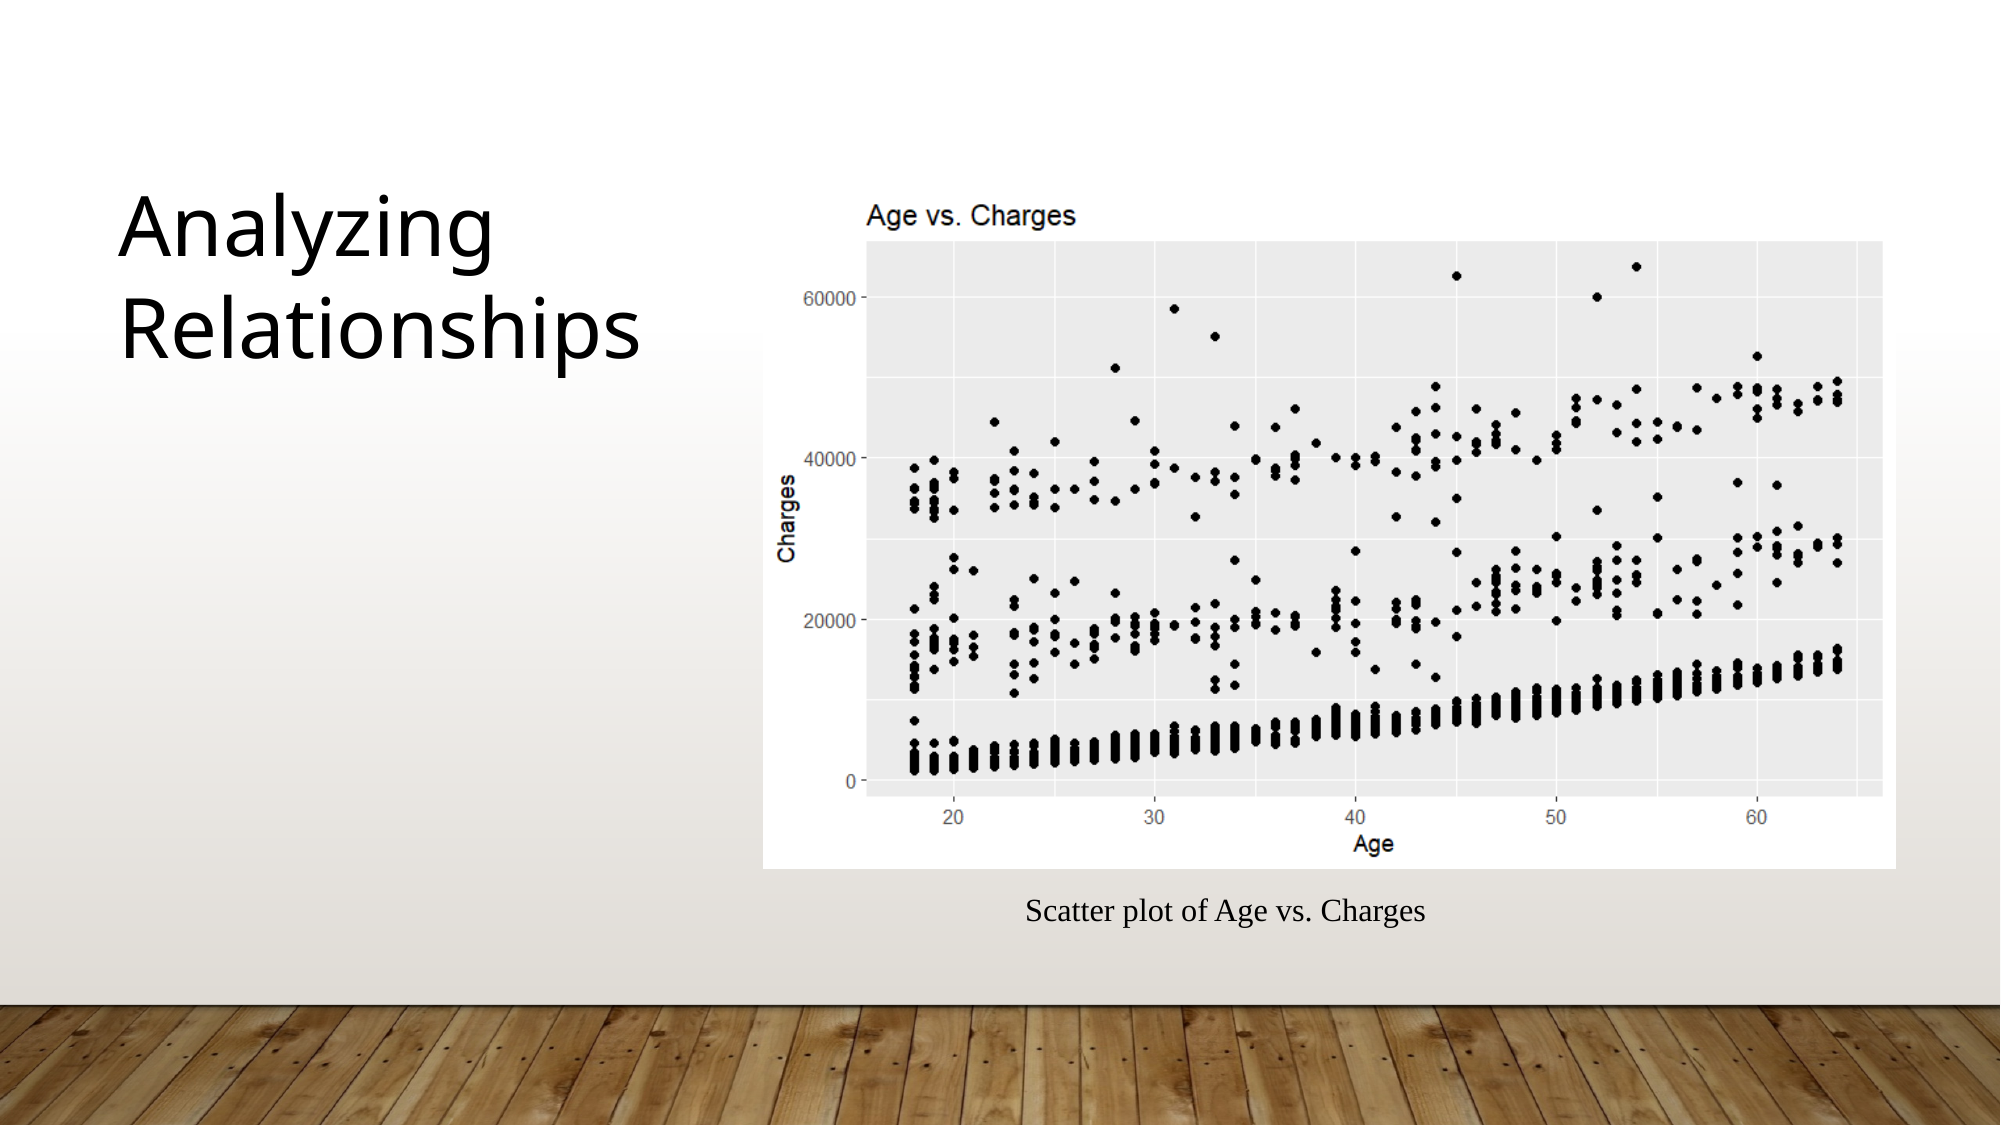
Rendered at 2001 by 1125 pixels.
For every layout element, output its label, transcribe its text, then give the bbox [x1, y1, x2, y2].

picture [763, 190, 1897, 869]
text_box Scatter plot of Age vs. Charges [1010, 881, 1878, 935]
picture [0, 1005, 2000, 1125]
text_box Analyzing Relationships [103, 104, 666, 387]
